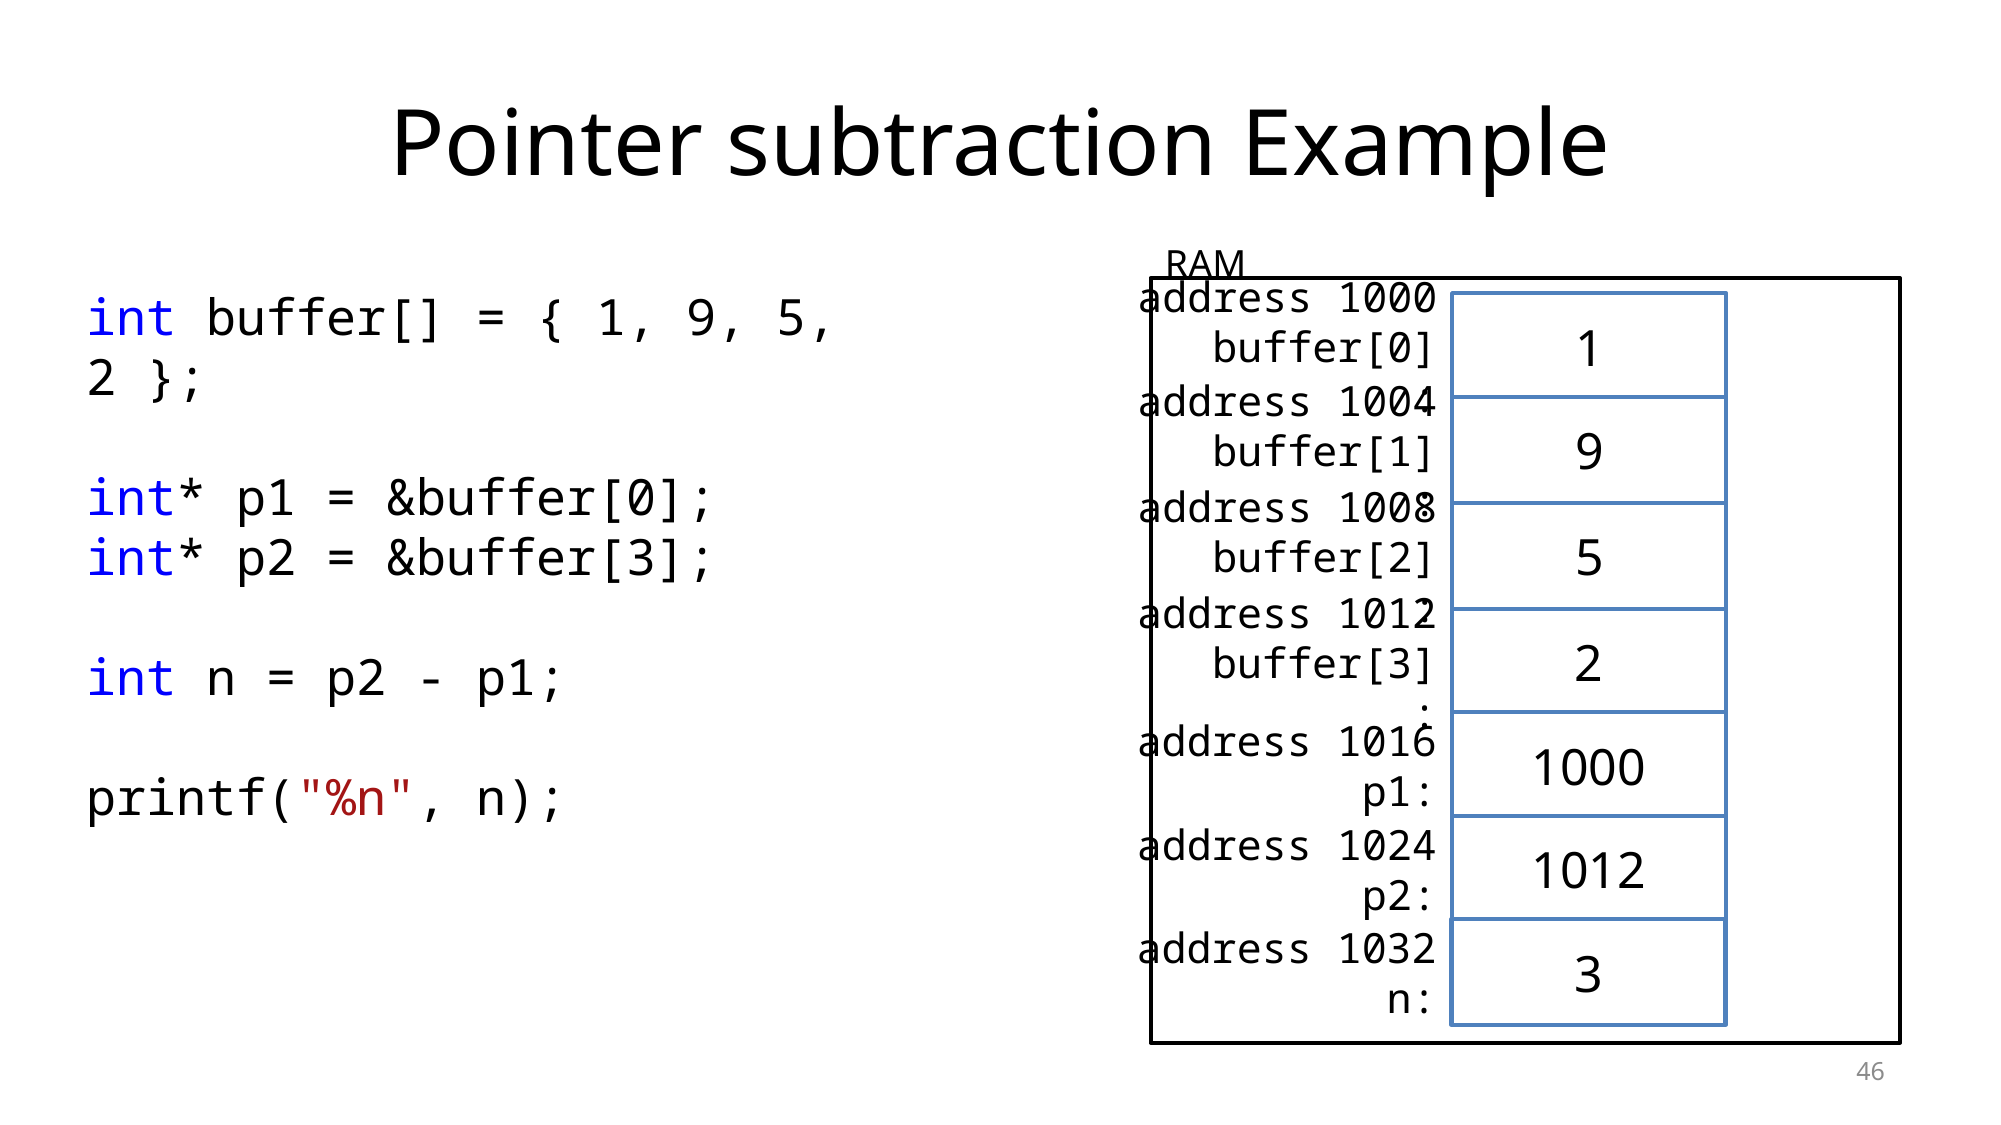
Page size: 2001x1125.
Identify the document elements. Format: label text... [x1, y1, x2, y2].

text_box address 1000 buffer[0]: [1104, 263, 1452, 367]
text_box address 1024 p2: [1103, 811, 1452, 914]
title Pointer subtraction Example [99, 45, 1900, 233]
text_box 9 [1452, 395, 1728, 501]
text_box RAM [1150, 232, 1429, 263]
slide_number 46 [1433, 1045, 1900, 1103]
text_box 1012 [1452, 814, 1728, 917]
text_box [1149, 276, 1902, 1045]
text_box address 1012 buffer[3]: [1104, 579, 1452, 707]
text_box address 1032 n: [1078, 914, 1452, 1030]
text_box int buffer[] = { 1, 9, 5, 2 }; int* p1 = &buffer[0]; int* p2 = &buffer[3]; int n = p2 - p1; printf("%n", n); [71, 277, 946, 833]
text_box 3 [1452, 917, 1728, 1027]
text_box 5 [1452, 501, 1728, 607]
text_box address 1016 p1: [1078, 707, 1452, 823]
text_box 1 [1452, 291, 1728, 395]
text_box address 1008 buffer[2]: [1103, 473, 1452, 638]
text_box 2 [1452, 607, 1728, 711]
text_box address 1004 buffer[1]: [1104, 367, 1452, 473]
text_box 1000 [1452, 710, 1728, 814]
